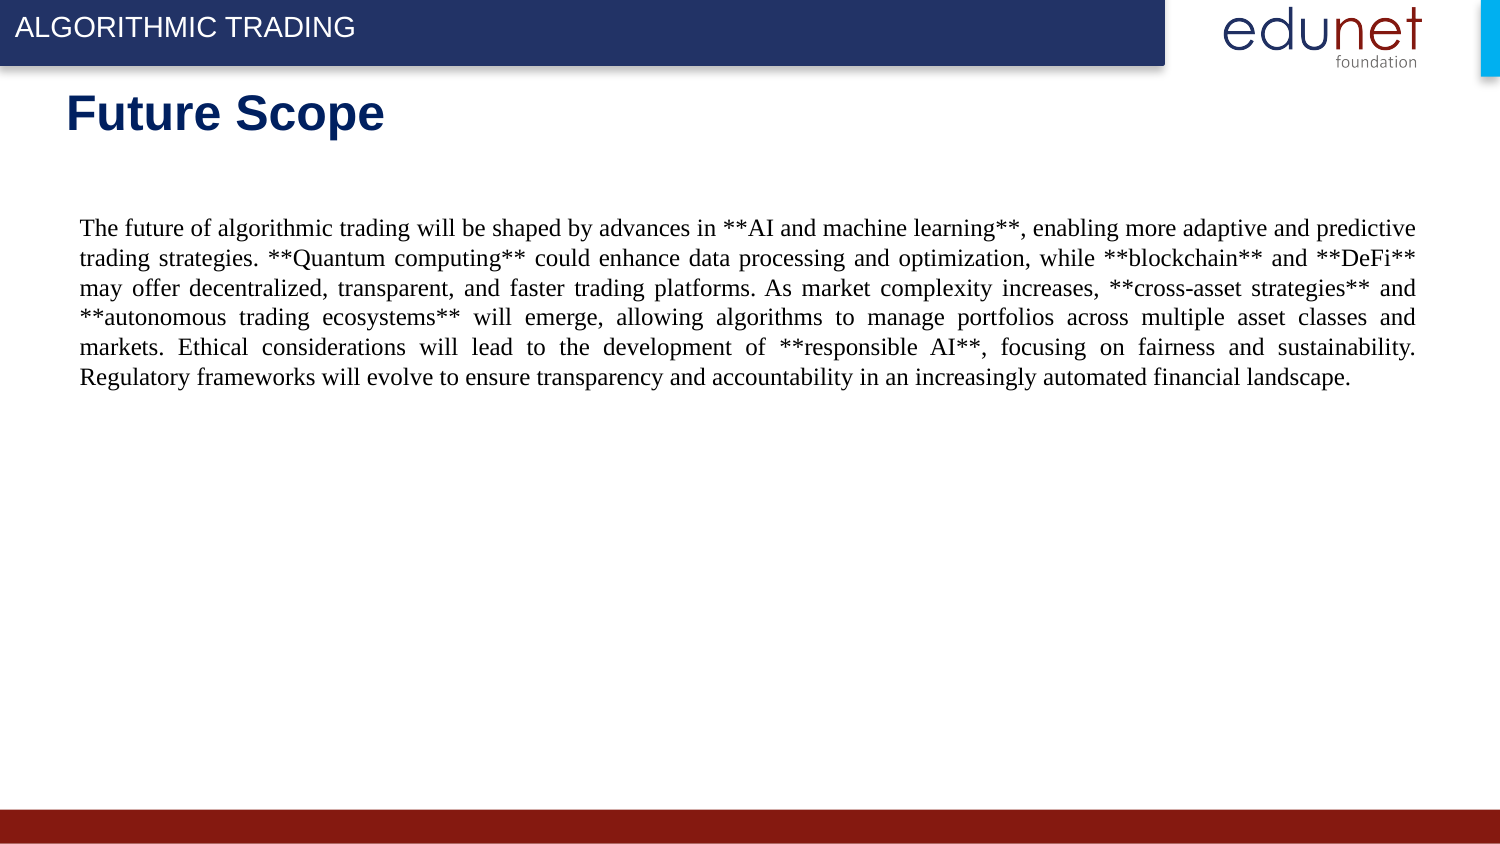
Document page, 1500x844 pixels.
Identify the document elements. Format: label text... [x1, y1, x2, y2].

picture [1219, 4, 1424, 72]
title Future Scope [51, 72, 1449, 229]
text_box The future of algorithmic trading will be shaped by advances in **AI and machine learning**, enabling more adaptive and predictive trading strategies. **Quantum computing** could enhance data processing and optimization, while **blockchain** and **DeFi** may offer decentralized, transparent, and faster trading platforms. As market complexity increases, **cross-asset strategies** and **autonomous trading ecosystems** will emerge, allowing algorithms to manage portfolios across multiple asset classes and markets. Ethical considerations will lead to the development of **responsible AI**, focusing on fairness and sustainability. Regulatory frameworks will evolve to ensure transparency and accountability in an increasingly automated financial landscape. [64, 203, 1433, 660]
